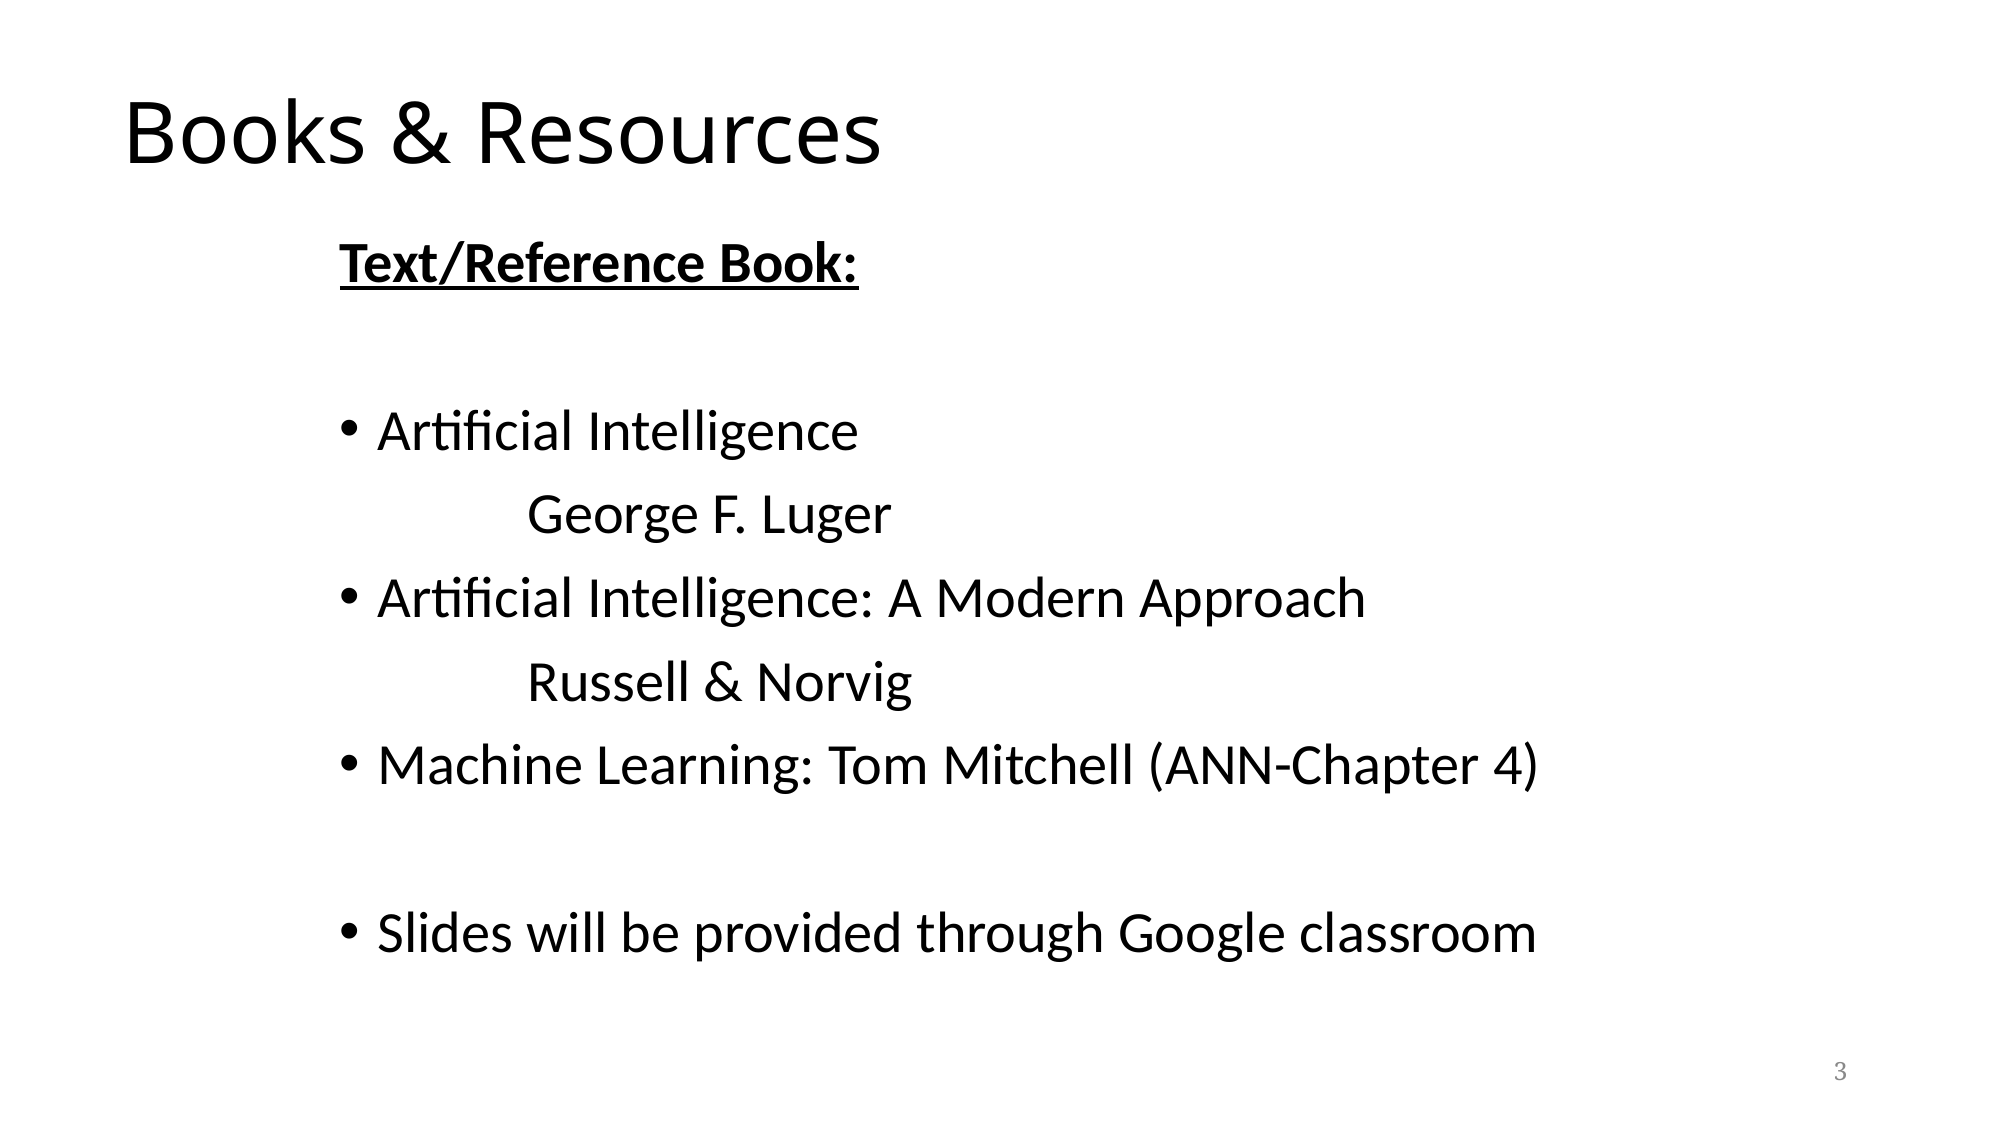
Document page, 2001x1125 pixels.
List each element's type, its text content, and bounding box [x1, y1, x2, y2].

list Text/Reference Book: Artificial Intelligence George F. Luger Artificial Intelligence: A Modern Approach Russell & Norvig Machine Learning: Tom Mitchell (ANN-Chapter 4) Slides will be provided through Google classroom [324, 224, 1675, 1038]
slide_number 3 [1412, 1042, 1863, 1103]
title Books & Resources [107, 81, 1875, 190]
